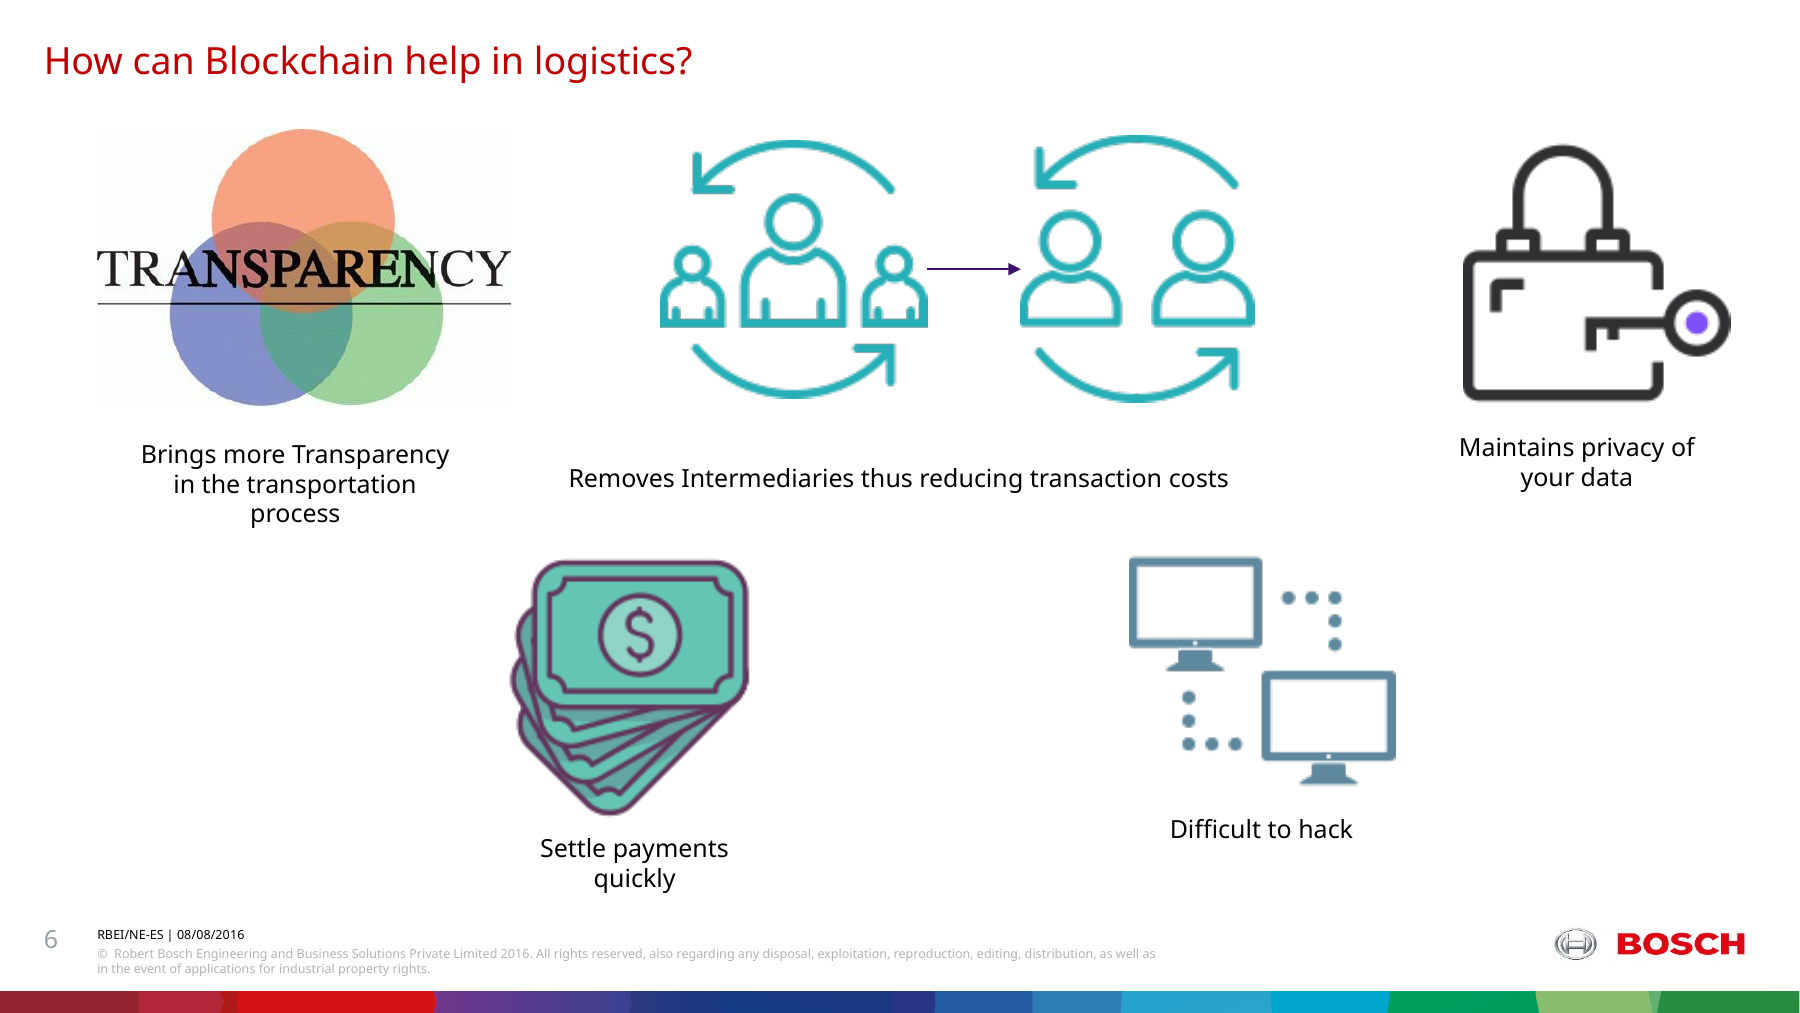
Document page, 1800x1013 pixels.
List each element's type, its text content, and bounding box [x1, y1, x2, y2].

picture [1388, 896, 1800, 1013]
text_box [626, 135, 1255, 493]
text_box RBEI/NE-ES | 08/08/2016 [95, 924, 1159, 942]
text_box © Robert Bosch Engineering and Business Solutions Private Limited 2016. All rights reserved, also regarding any disposal, exploitation, reproduction, editing, distribution, as well as in the event of applications for industrial property rights. [95, 942, 1159, 982]
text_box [1424, 139, 1731, 493]
text_box How can Blockchain help in logistics? [43, 34, 1701, 93]
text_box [485, 554, 770, 864]
picture [0, 991, 1271, 1013]
text_box 6 [42, 921, 93, 993]
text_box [96, 129, 511, 499]
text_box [1112, 538, 1396, 845]
